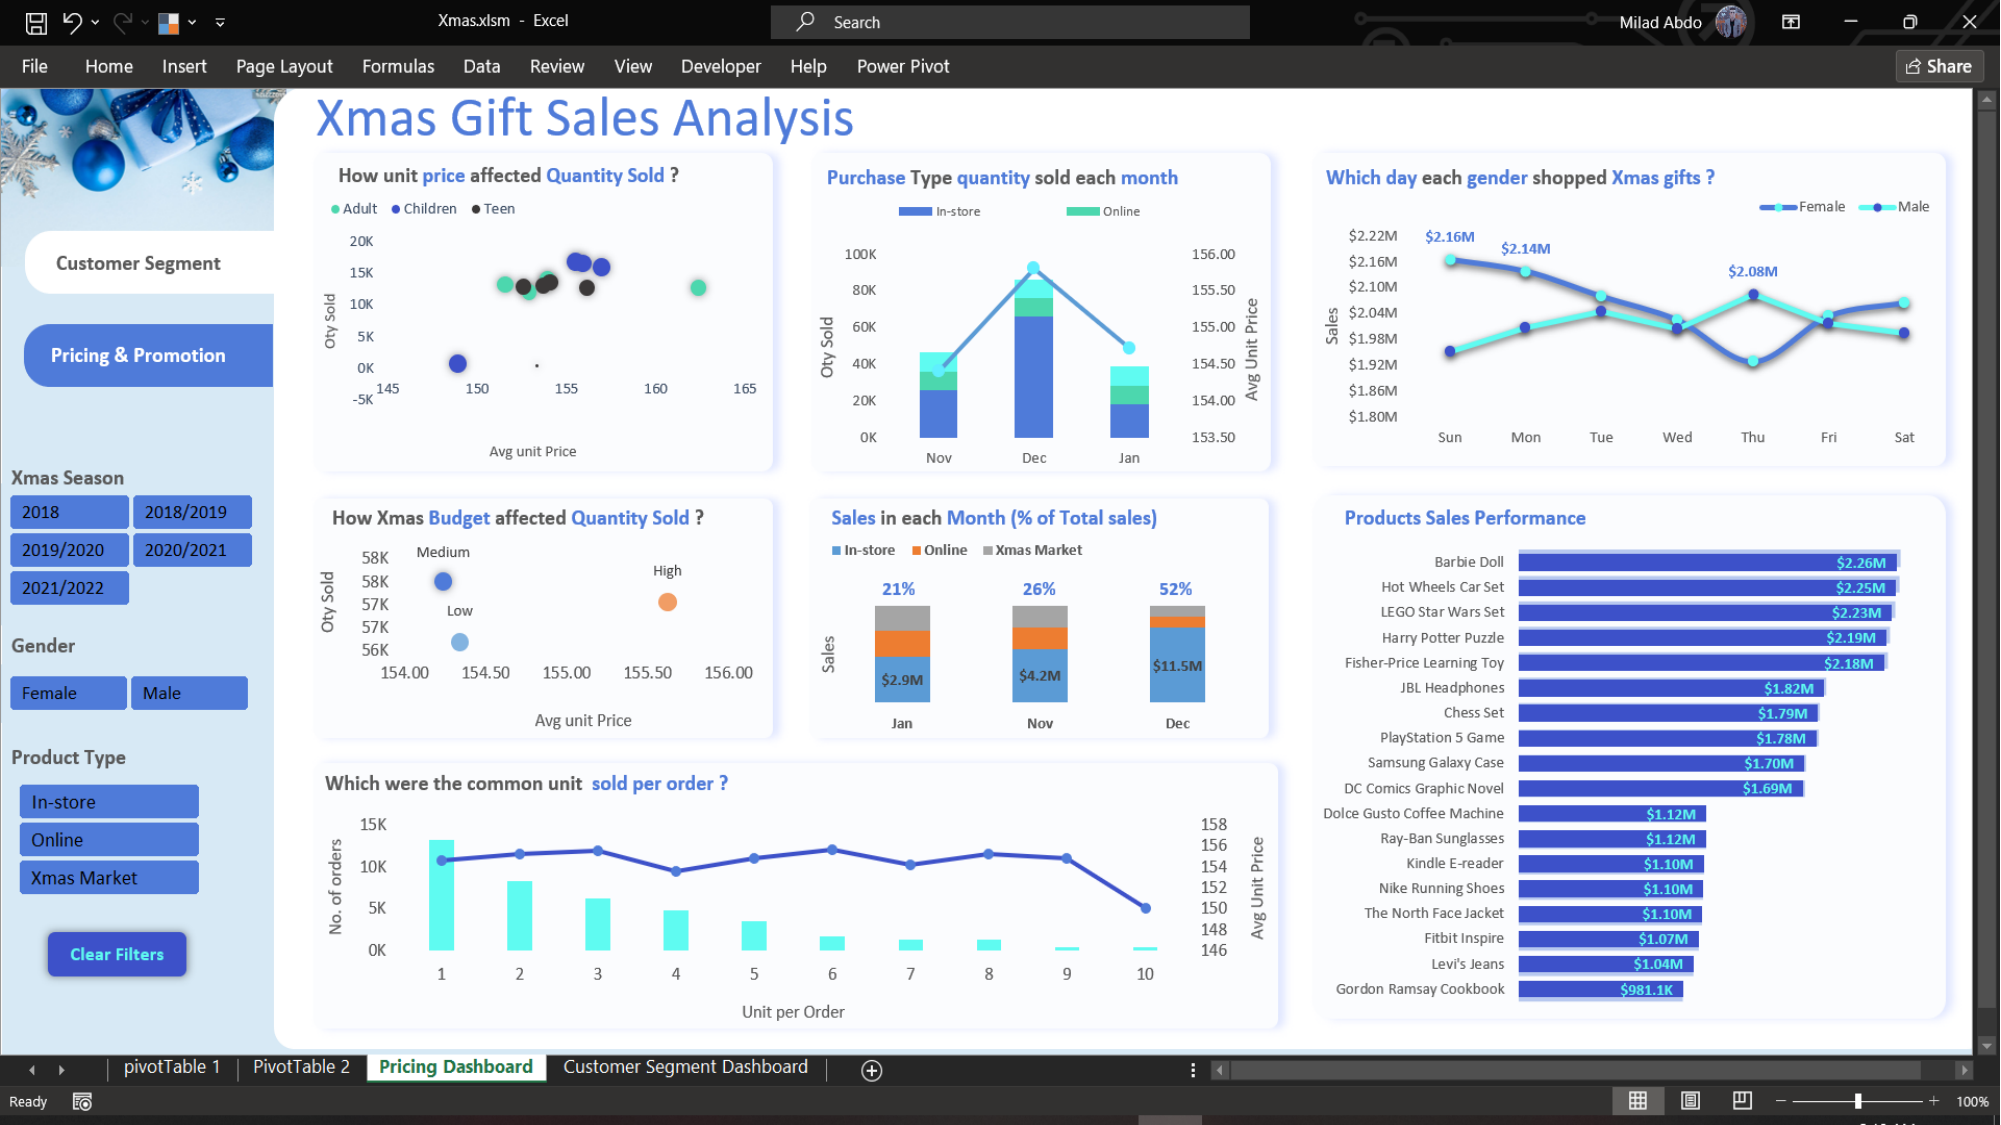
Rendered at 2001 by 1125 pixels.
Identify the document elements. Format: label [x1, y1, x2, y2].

list [0, 0, 2000, 1125]
